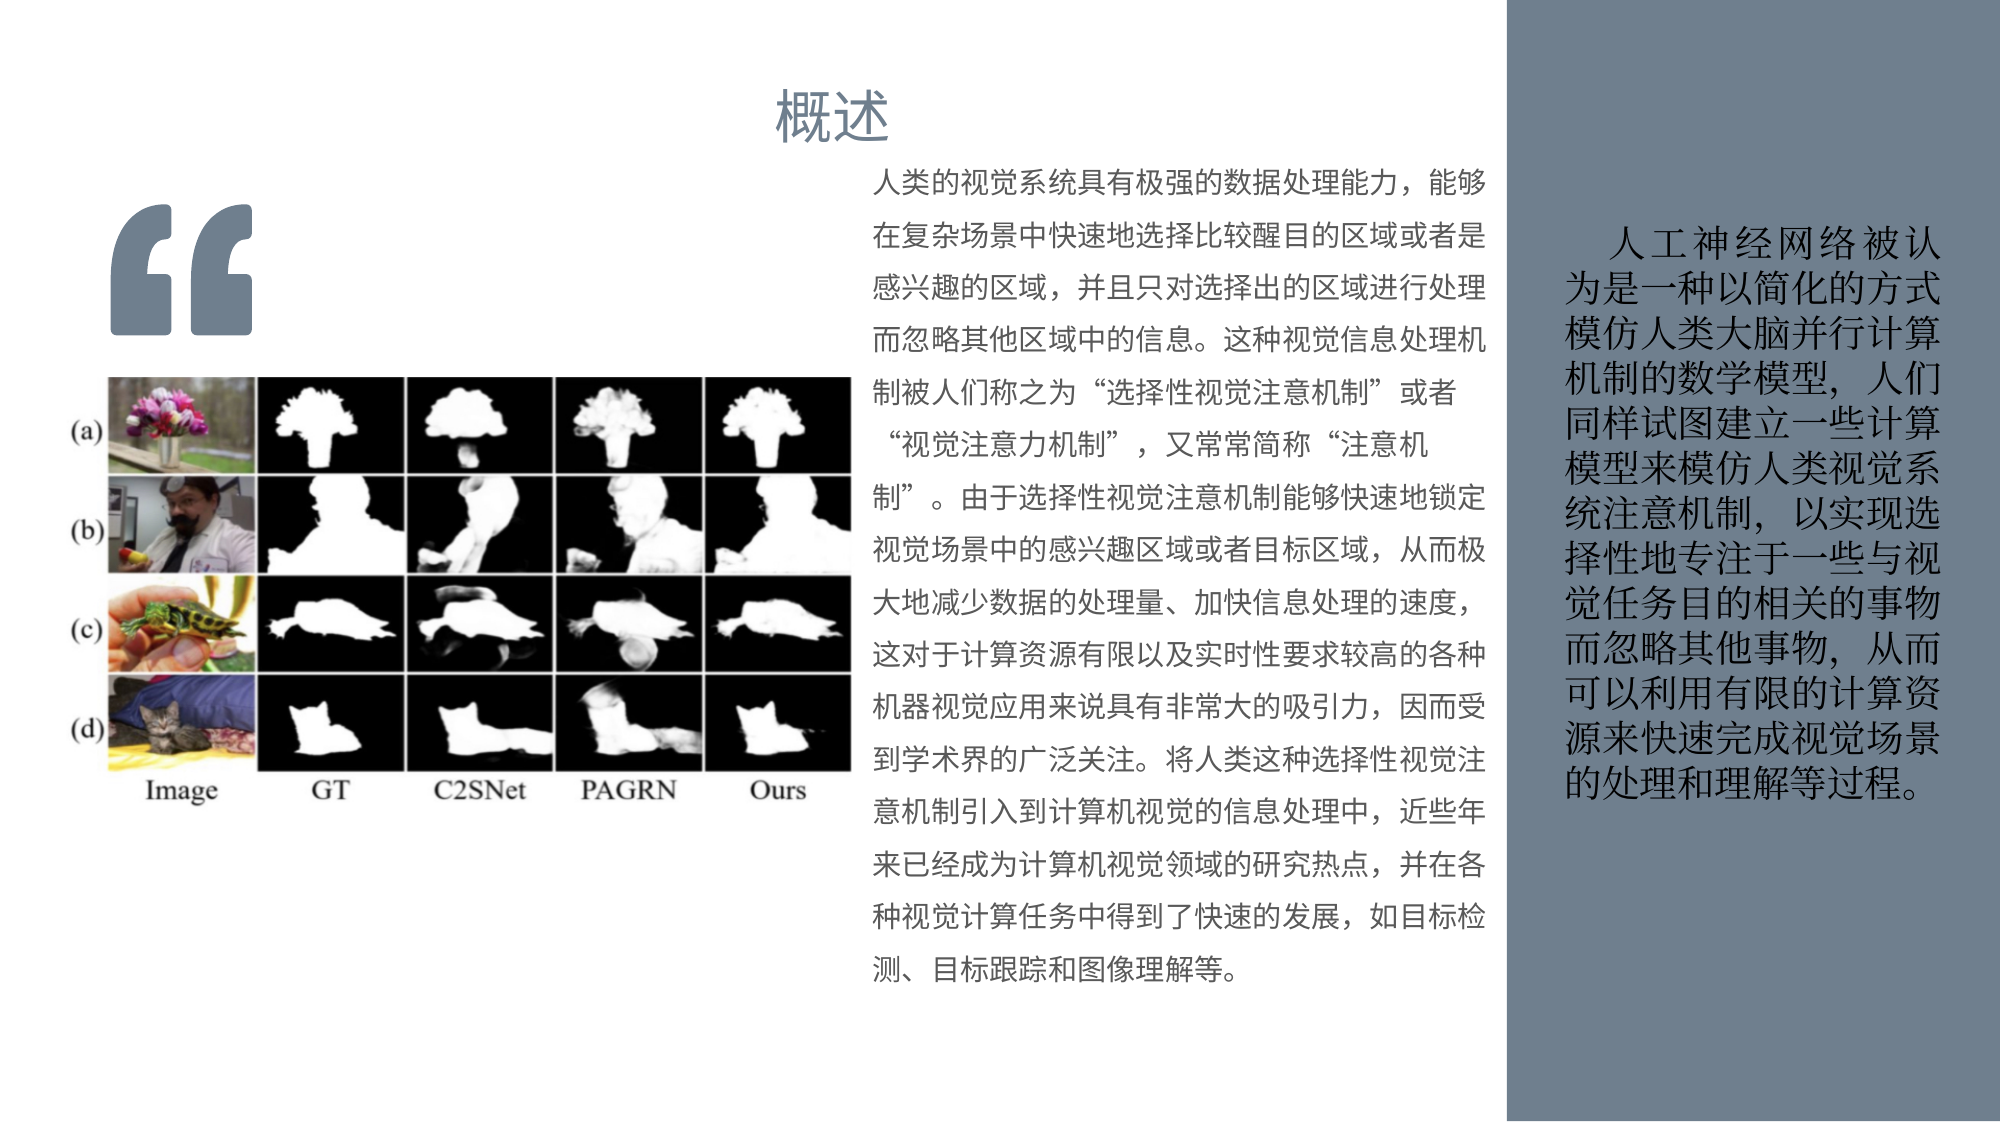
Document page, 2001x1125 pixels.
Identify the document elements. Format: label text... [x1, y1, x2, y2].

text_box [190, 204, 252, 336]
text_box [1506, 0, 2000, 1122]
text_box 概述 [602, 59, 1064, 158]
text_box 人类的视觉系统具有极强的数据处理能力，能够在复杂场景中快速地选择比较醒目的区域或者是感兴趣的区域，并且只对选择出的区域进行处理而忽略其他区域中的信息。这种视觉信息处理机制被人们称之为“选择性视觉注意机制”或者“视觉注意力机制”，又常常简称“注意机制”。由于选择性视觉注意机制能够快速地锁定视觉场景中的感兴趣区域或者目标区域，从而极大地减少数据的处理量、加快信息处理的速度，这对于计算资源有限以及实时性要求较高的各种机器视觉应用来说具有非常大的吸引力，因而受到学术界的广泛关注。将人类这种选择性视觉注意机制引入到计算机视觉的信息处理中，近些年来已经成为计算机视觉领域的研究热点，并在各种视觉计算任务中得到了快速的发展，如目标检测、目标跟踪和图像理解等。 [872, 146, 1489, 986]
text_box [110, 204, 172, 336]
picture [65, 376, 856, 822]
text_box 人工神经网络被认为是一种以简化的方式模仿人类大脑并行计算机制的数学模型，人们同样试图建立一些计算模型来模仿人类视觉系统注意机制，以实现选择性地专注于一些与视觉任务目的相关的事物而忽略其他事物，从而可以利用有限的计算资源来快速完成视觉场景的处理和理解等过程。 [1564, 220, 1943, 806]
